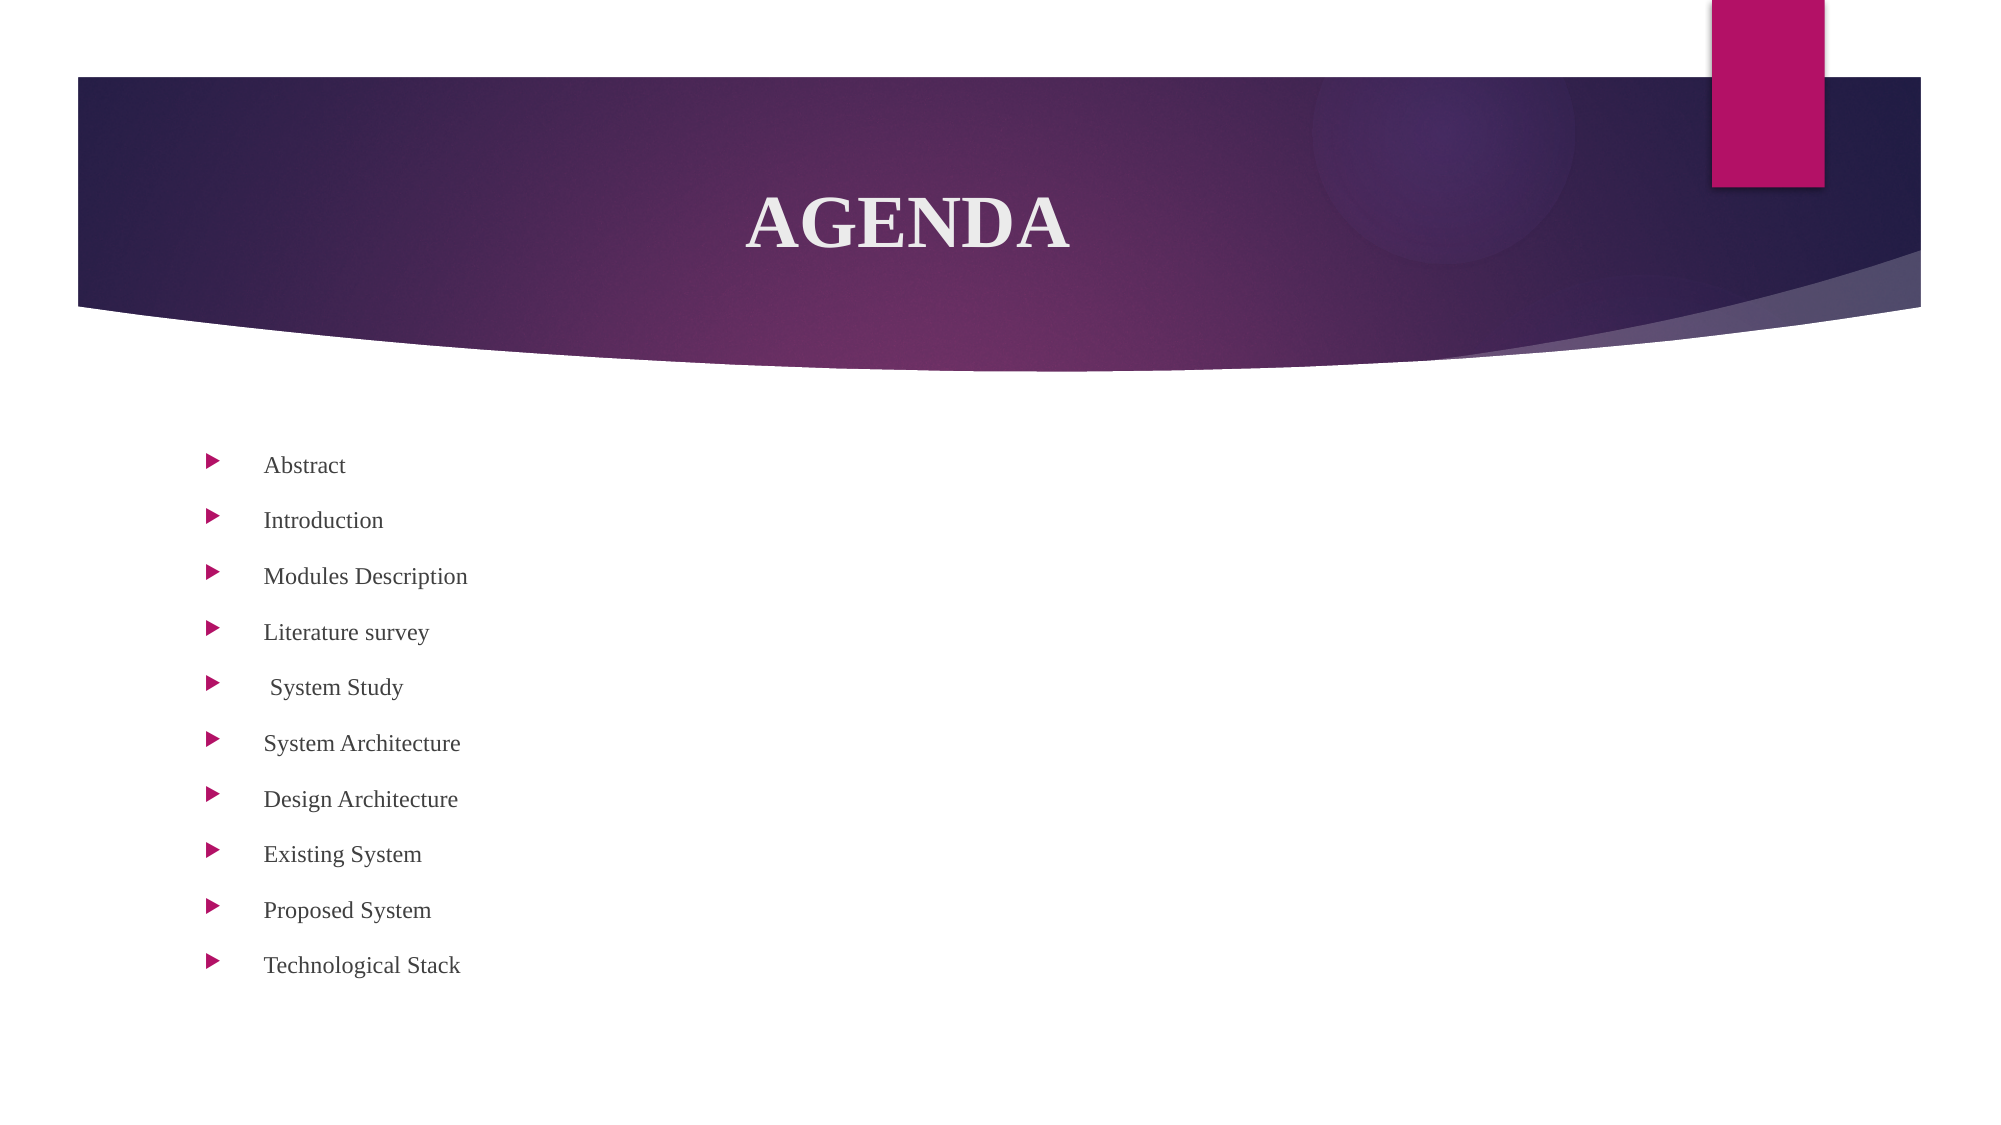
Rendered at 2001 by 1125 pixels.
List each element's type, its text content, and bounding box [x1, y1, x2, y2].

title AGENDA [189, 159, 1627, 276]
list Abstract Introduction Modules Description Literature survey System Study System Architecture Design Architecture Existing System Proposed System Technological Stack [189, 427, 1638, 988]
